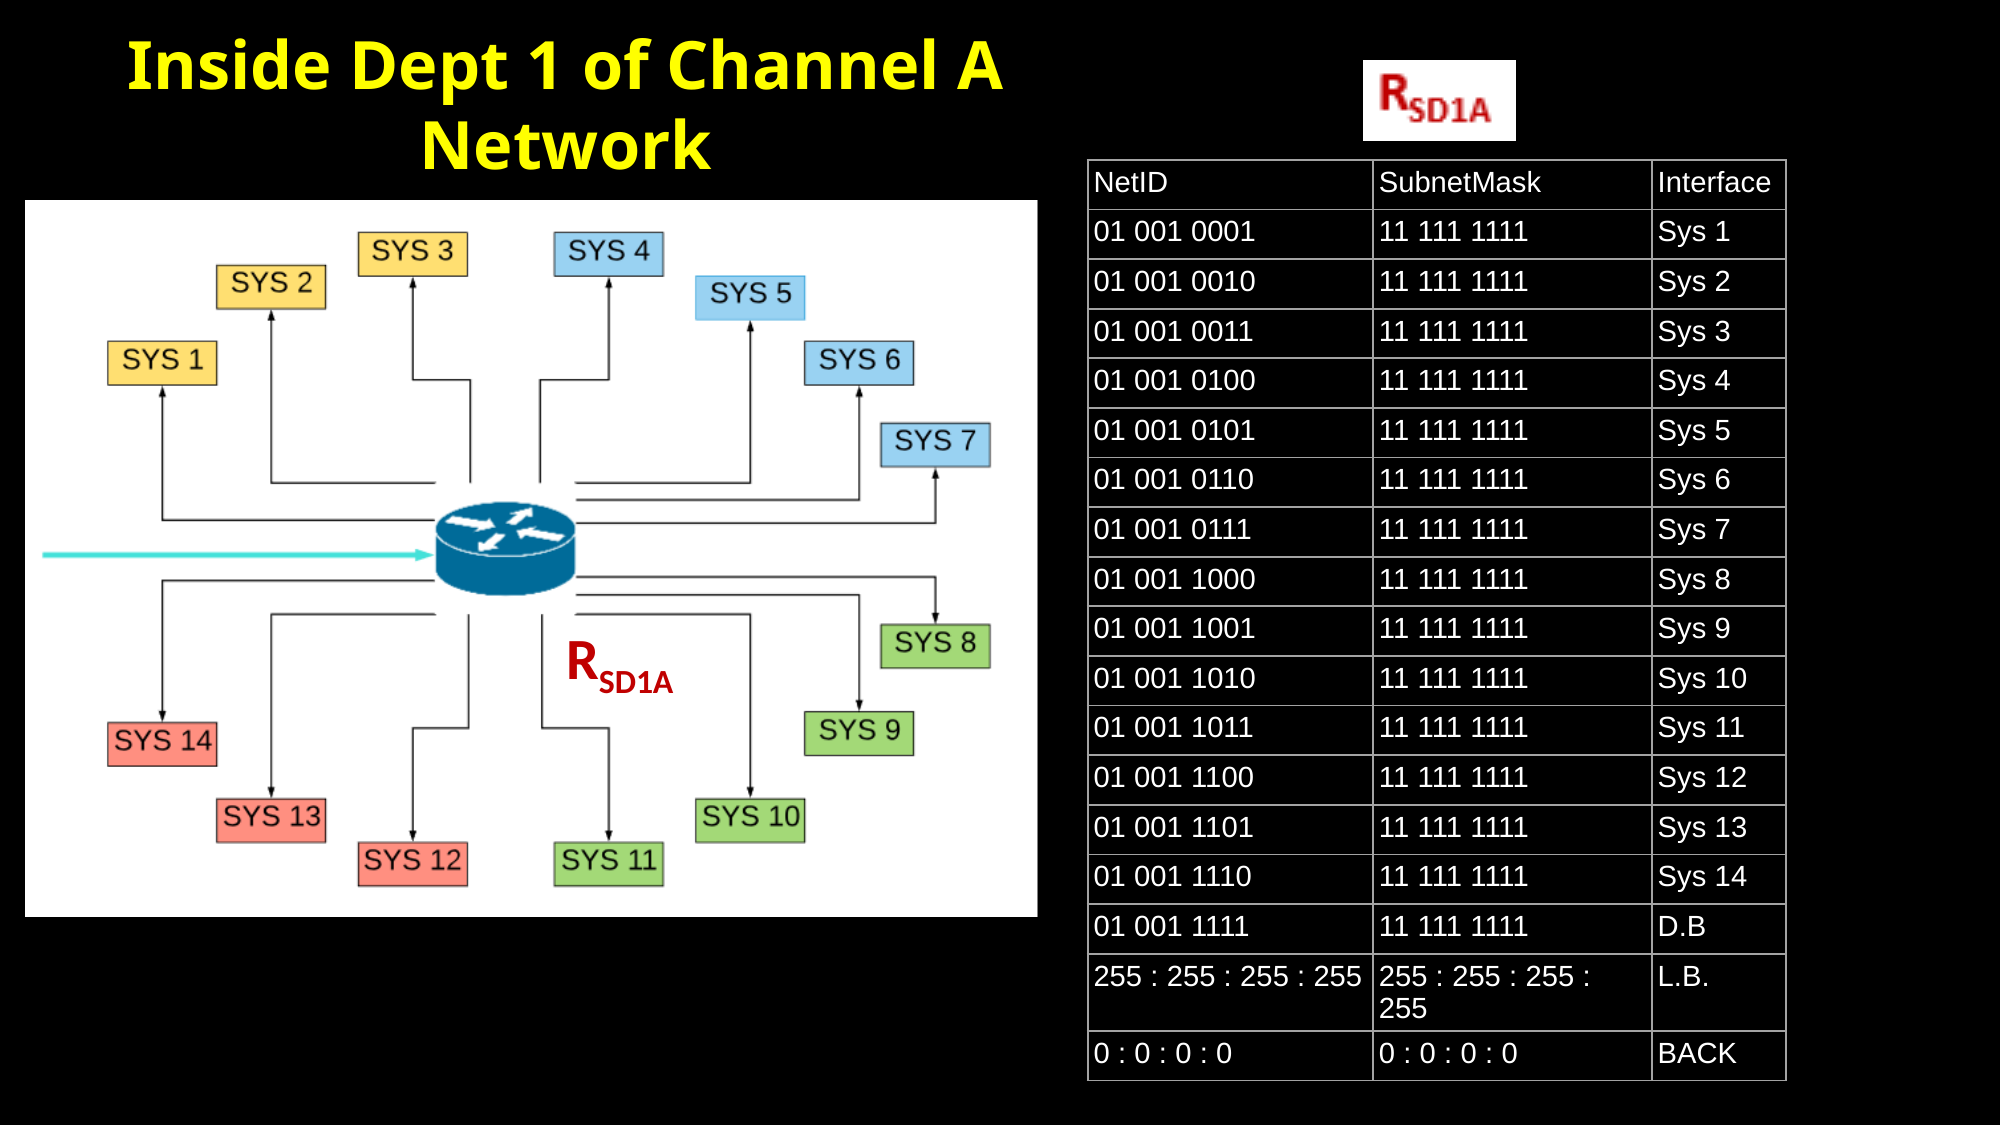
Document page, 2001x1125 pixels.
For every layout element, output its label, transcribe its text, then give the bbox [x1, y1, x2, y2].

table_cell 01 001 1000 [1089, 558, 1372, 605]
table_cell 01 001 1100 [1089, 756, 1372, 804]
table_cell Sys 10 [1653, 657, 1785, 705]
table_cell 01 001 0110 [1089, 458, 1372, 506]
table_cell Sys 2 [1653, 260, 1785, 308]
table_header Interface [1653, 161, 1785, 209]
table_cell Sys 11 [1653, 706, 1785, 754]
table_cell 11 111 1111 [1374, 310, 1651, 357]
picture [1363, 60, 1516, 142]
table_cell 01 001 0010 [1089, 260, 1372, 308]
table_cell Sys 7 [1653, 508, 1785, 556]
table_cell 255 : 255 : 255 : 255 [1374, 955, 1651, 1030]
table_cell Sys 14 [1653, 855, 1785, 903]
table_cell BACK [1653, 1032, 1785, 1080]
table_cell Sys 9 [1653, 607, 1785, 655]
table_cell 01 001 1111 [1089, 905, 1372, 953]
table_cell 255 : 255 : 255 : 255 [1089, 955, 1372, 1030]
table_cell 01 001 0111 [1089, 508, 1372, 556]
table_cell 11 111 1111 [1374, 210, 1651, 258]
table_cell 11 111 1111 [1374, 558, 1651, 605]
table_cell Sys 5 [1653, 409, 1785, 457]
table_cell Sys 4 [1653, 359, 1785, 407]
table_cell 01 001 1110 [1089, 855, 1372, 903]
table_cell 11 111 1111 [1374, 508, 1651, 556]
table_cell 11 111 1111 [1374, 905, 1651, 953]
table_cell 01 001 1011 [1089, 706, 1372, 754]
table_cell 01 001 0011 [1089, 310, 1372, 357]
table_cell 11 111 1111 [1374, 607, 1651, 655]
table_cell 11 111 1111 [1374, 260, 1651, 308]
table_cell 11 111 1111 [1374, 657, 1651, 705]
table_cell 0 : 0 : 0 : 0 [1374, 1032, 1651, 1080]
table_cell Sys 6 [1653, 458, 1785, 506]
table_cell Sys 3 [1653, 310, 1785, 357]
table_cell Sys 13 [1653, 806, 1785, 854]
table_cell L.B. [1653, 955, 1785, 1030]
table_cell 11 111 1111 [1374, 359, 1651, 407]
table_cell 11 111 1111 [1374, 855, 1651, 903]
table_cell 11 111 1111 [1374, 706, 1651, 754]
table_cell Sys 12 [1653, 756, 1785, 804]
table_header SubnetMask [1374, 161, 1651, 209]
table_cell 11 111 1111 [1374, 806, 1651, 854]
table_header NetID [1089, 161, 1372, 209]
table_cell 01 001 1101 [1089, 806, 1372, 854]
table_cell 01 001 1001 [1089, 607, 1372, 655]
table_cell Sys 1 [1653, 210, 1785, 258]
table_cell 01 001 0100 [1089, 359, 1372, 407]
table_cell 0 : 0 : 0 : 0 [1089, 1032, 1372, 1080]
table_cell 11 111 1111 [1374, 409, 1651, 457]
picture [25, 200, 1039, 917]
table_cell Sys 8 [1653, 558, 1785, 605]
table_cell 11 111 1111 [1374, 458, 1651, 506]
table_cell 01 001 0101 [1089, 409, 1372, 457]
table_cell D.B [1653, 905, 1785, 953]
table_cell 11 111 1111 [1374, 756, 1651, 804]
table_cell 01 001 0001 [1089, 210, 1372, 258]
text_box Inside Dept 1 of Channel A Network [68, 15, 1064, 190]
table_cell 01 001 1010 [1089, 657, 1372, 705]
